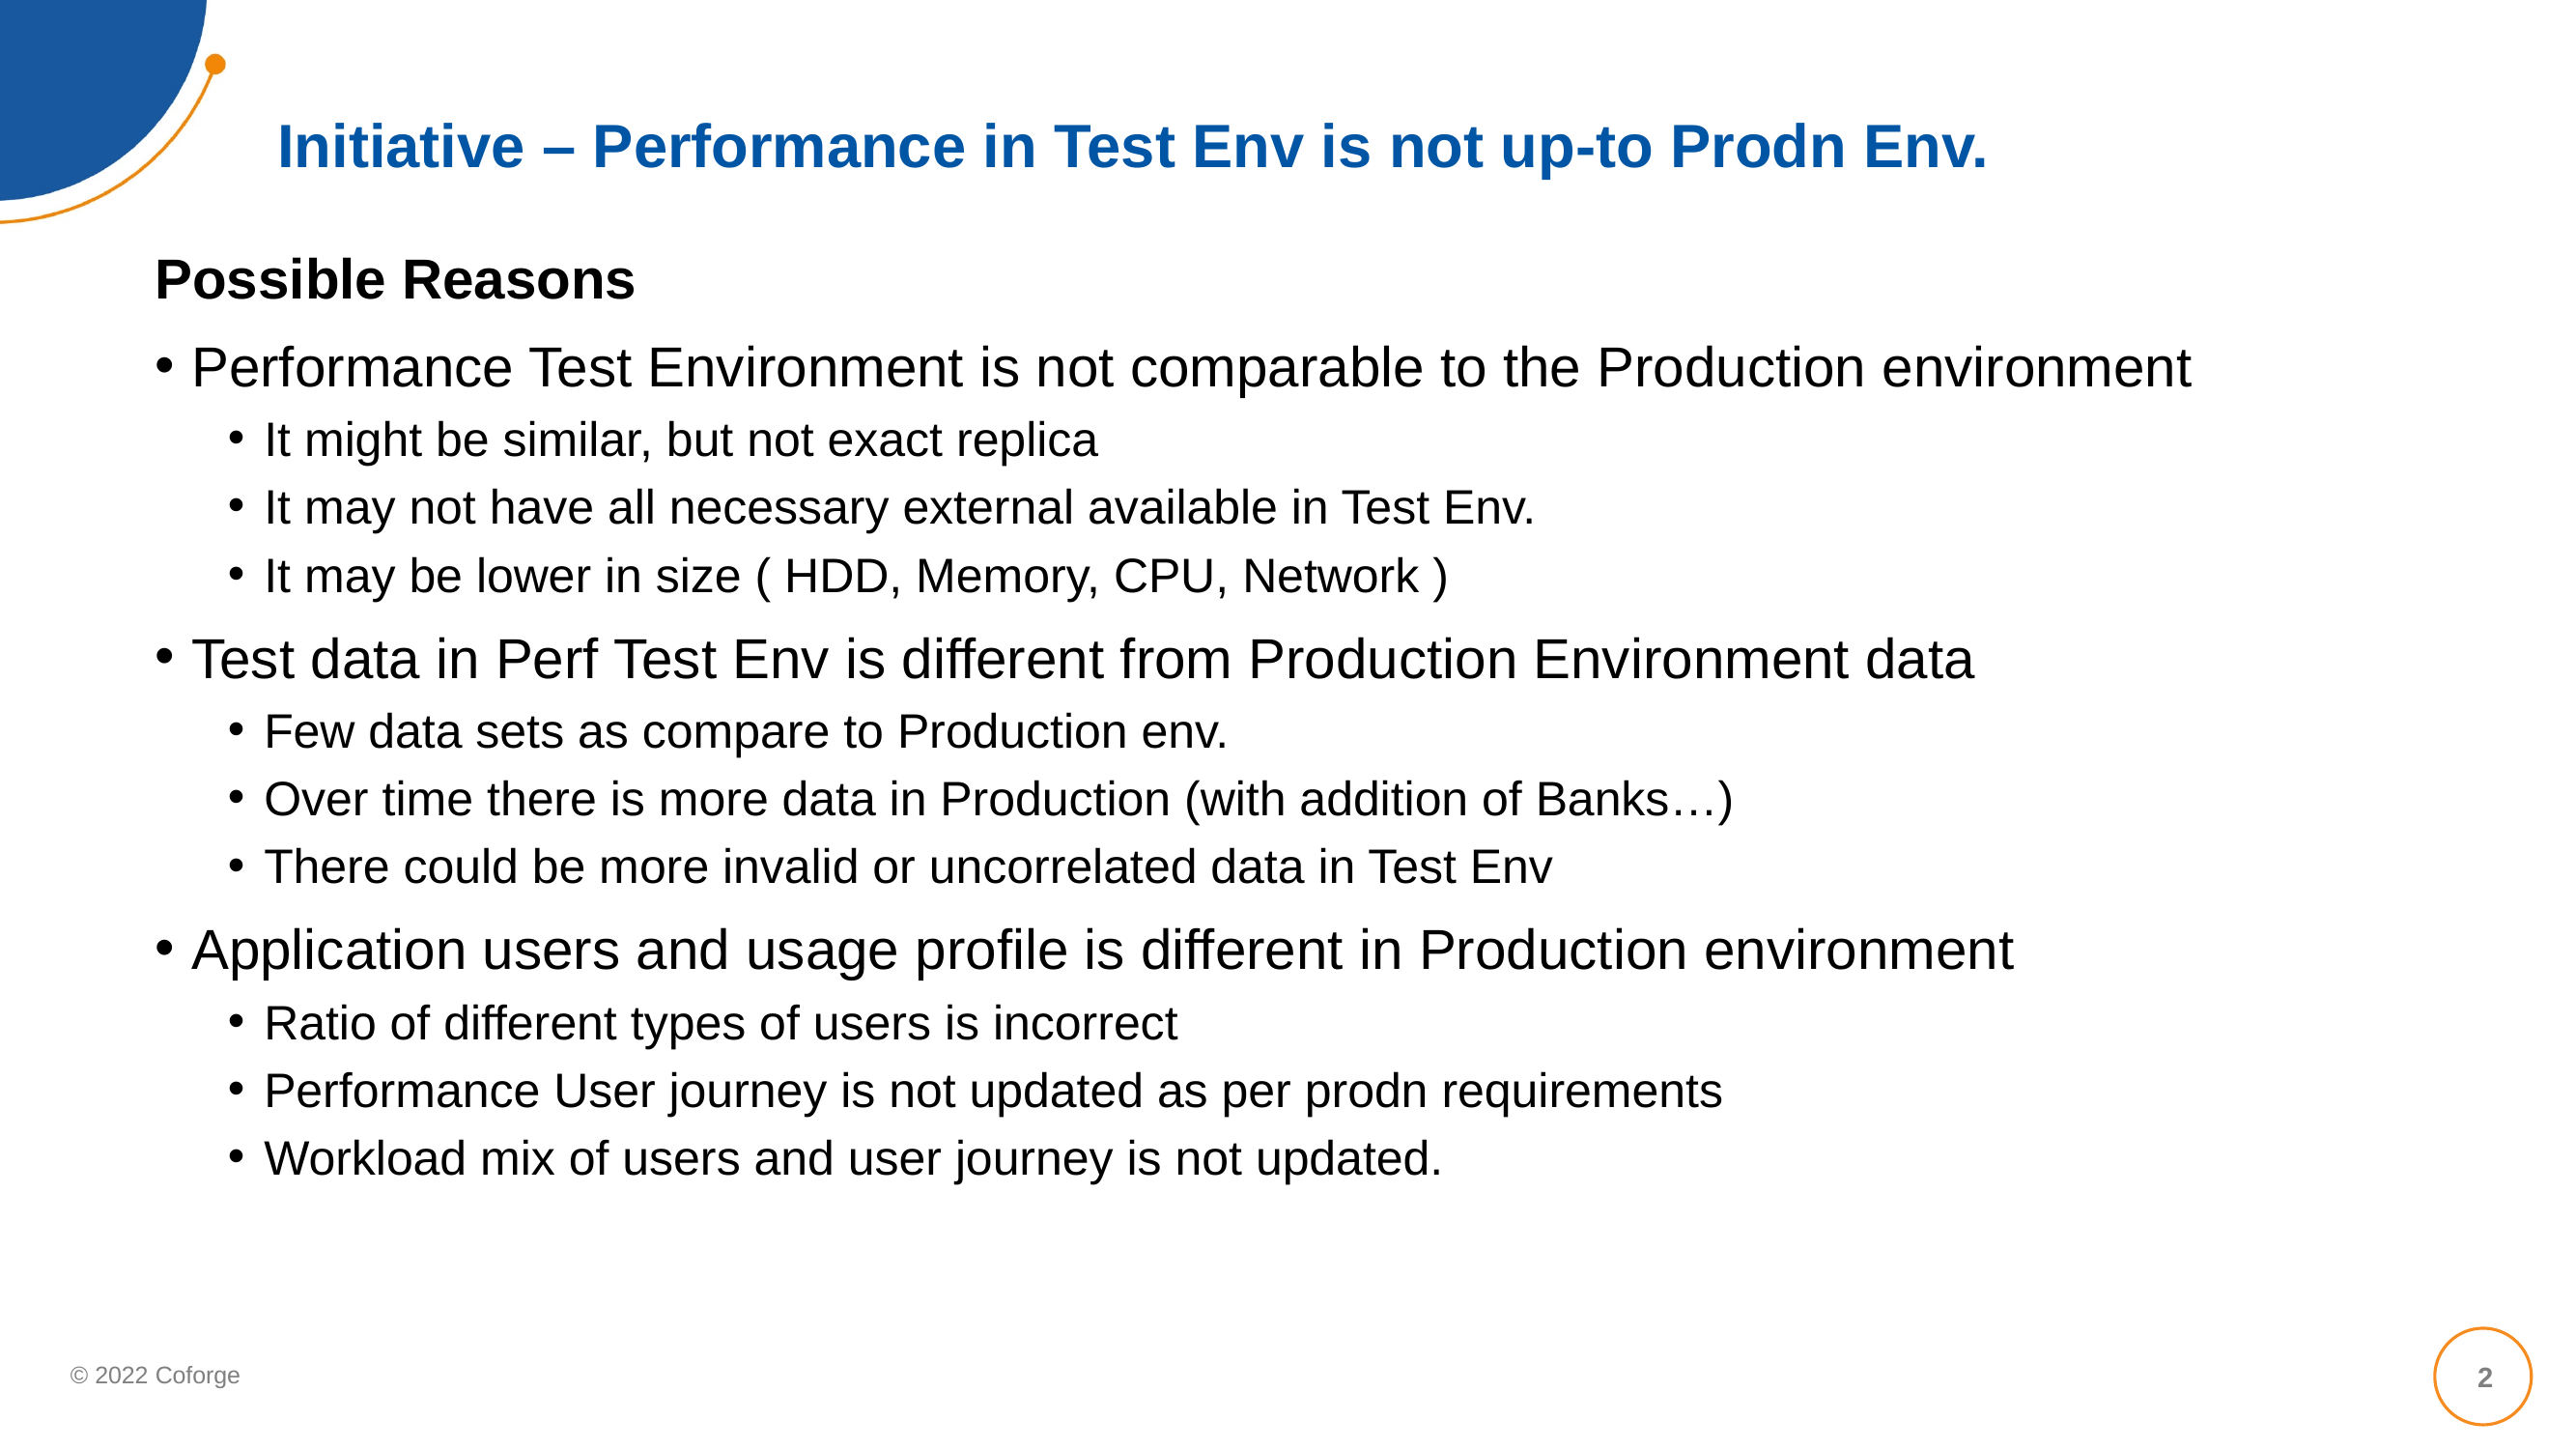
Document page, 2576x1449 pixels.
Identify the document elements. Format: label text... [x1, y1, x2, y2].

picture [0, 0, 238, 238]
title Initiative – Performance in Test Env is not up-to Prodn Env. [263, 90, 2327, 207]
list Possible Reasons Performance Test Environment is not comparable to the Production environment It might be similar, but not exact replica It may not have all necessary external available in Test Env. It may be lower in size ( HDD, Memory, CPU, Network ) Test data in Perf Test Env is different from Production Environment data Few data sets as compare to Production env. Over time there is more data in Production (with addition of Banks…) There could be more invalid or uncorrelated data in Test Env Application users and usage profile is different in Production environment Ratio of different types of users is incorrect Performance User journey is not updated as per prodn requirements Workload mix of users and user journey is not updated. [140, 235, 2363, 1214]
